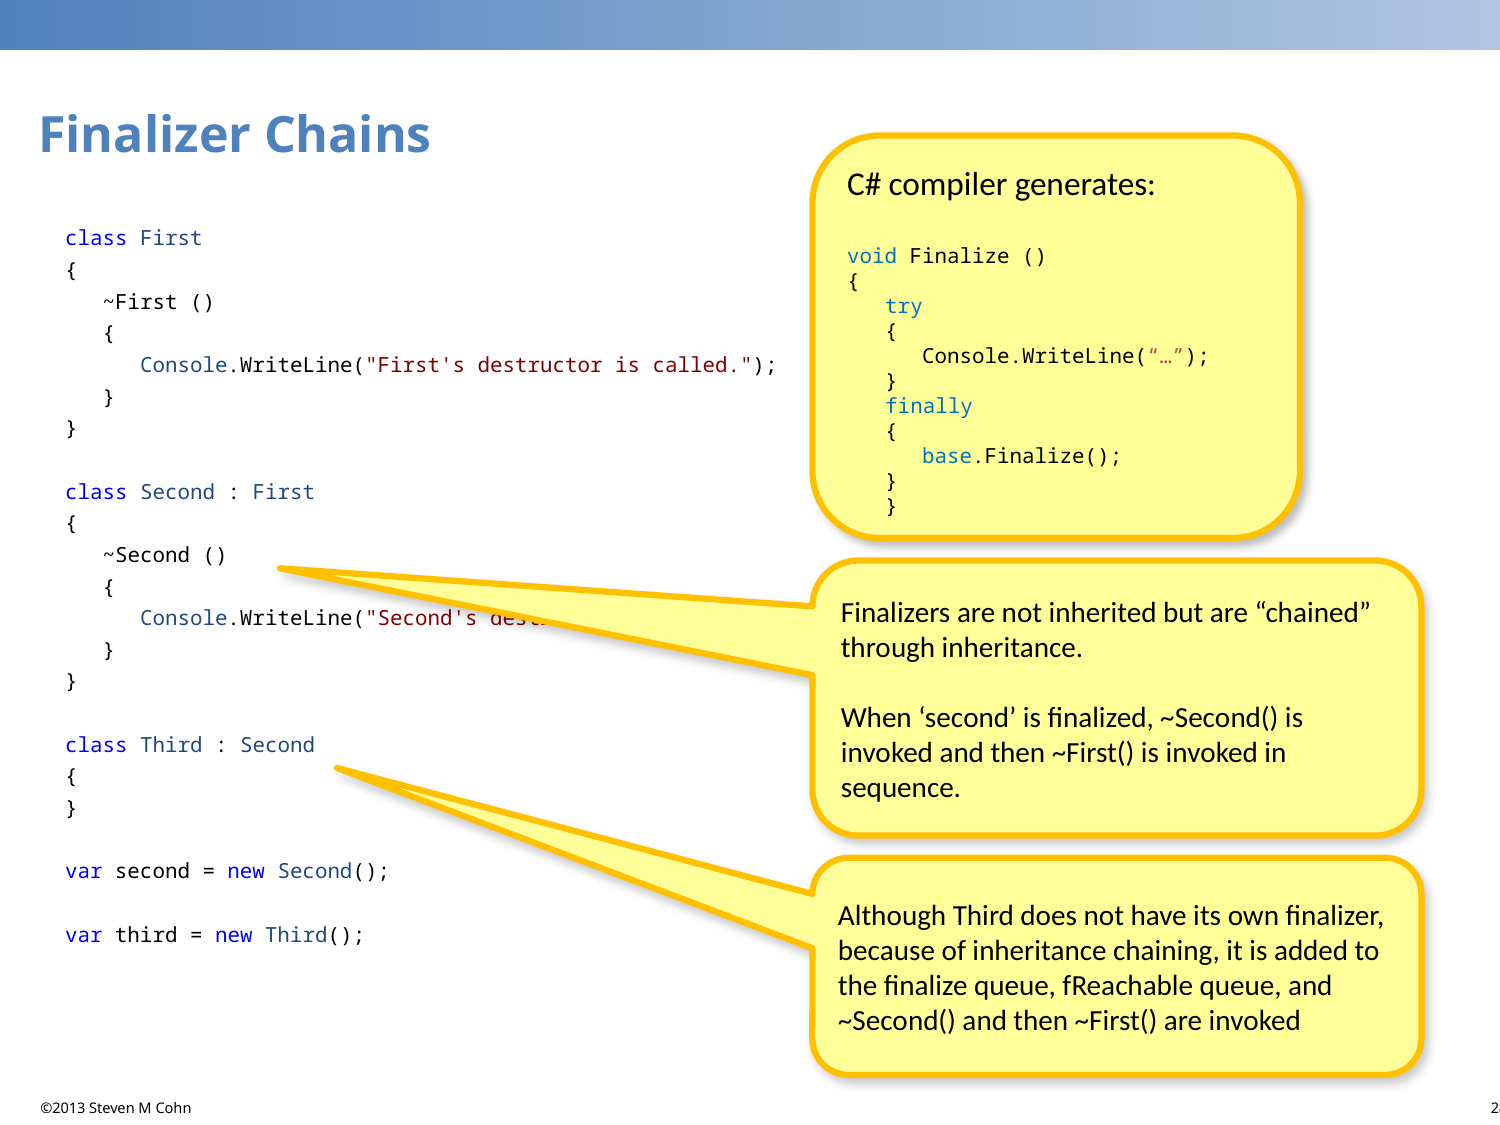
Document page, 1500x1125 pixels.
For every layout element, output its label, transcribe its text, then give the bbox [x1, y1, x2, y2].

text_box C# compiler generates: void Finalize () { try { Console.WriteLine(“…”); } finally { base.Finalize(); } } [810, 133, 1303, 541]
text_box Finalizers are not inherited but are “chained” through inheritance. When ‘second’ is finalized, ~Second() is invoked and then ~First() is invoked in sequence. [276, 557, 1425, 839]
list class First { ~First () { Console.WriteLine("First's destructor is called."); } } class Second : First { ~Second () { Console.WriteLine("Second's destructor is called."); } } class Third : Second { } var second = new Second(); var third = new Third(); [49, 214, 1447, 1076]
title Finalizer Chains [23, 37, 1149, 171]
text_box Although Third does not have its own finalizer, because of inheritance chaining, it is added to the finalize queue, fReachable queue, and ~Second() and then ~First() are invoked [334, 764, 1425, 1079]
